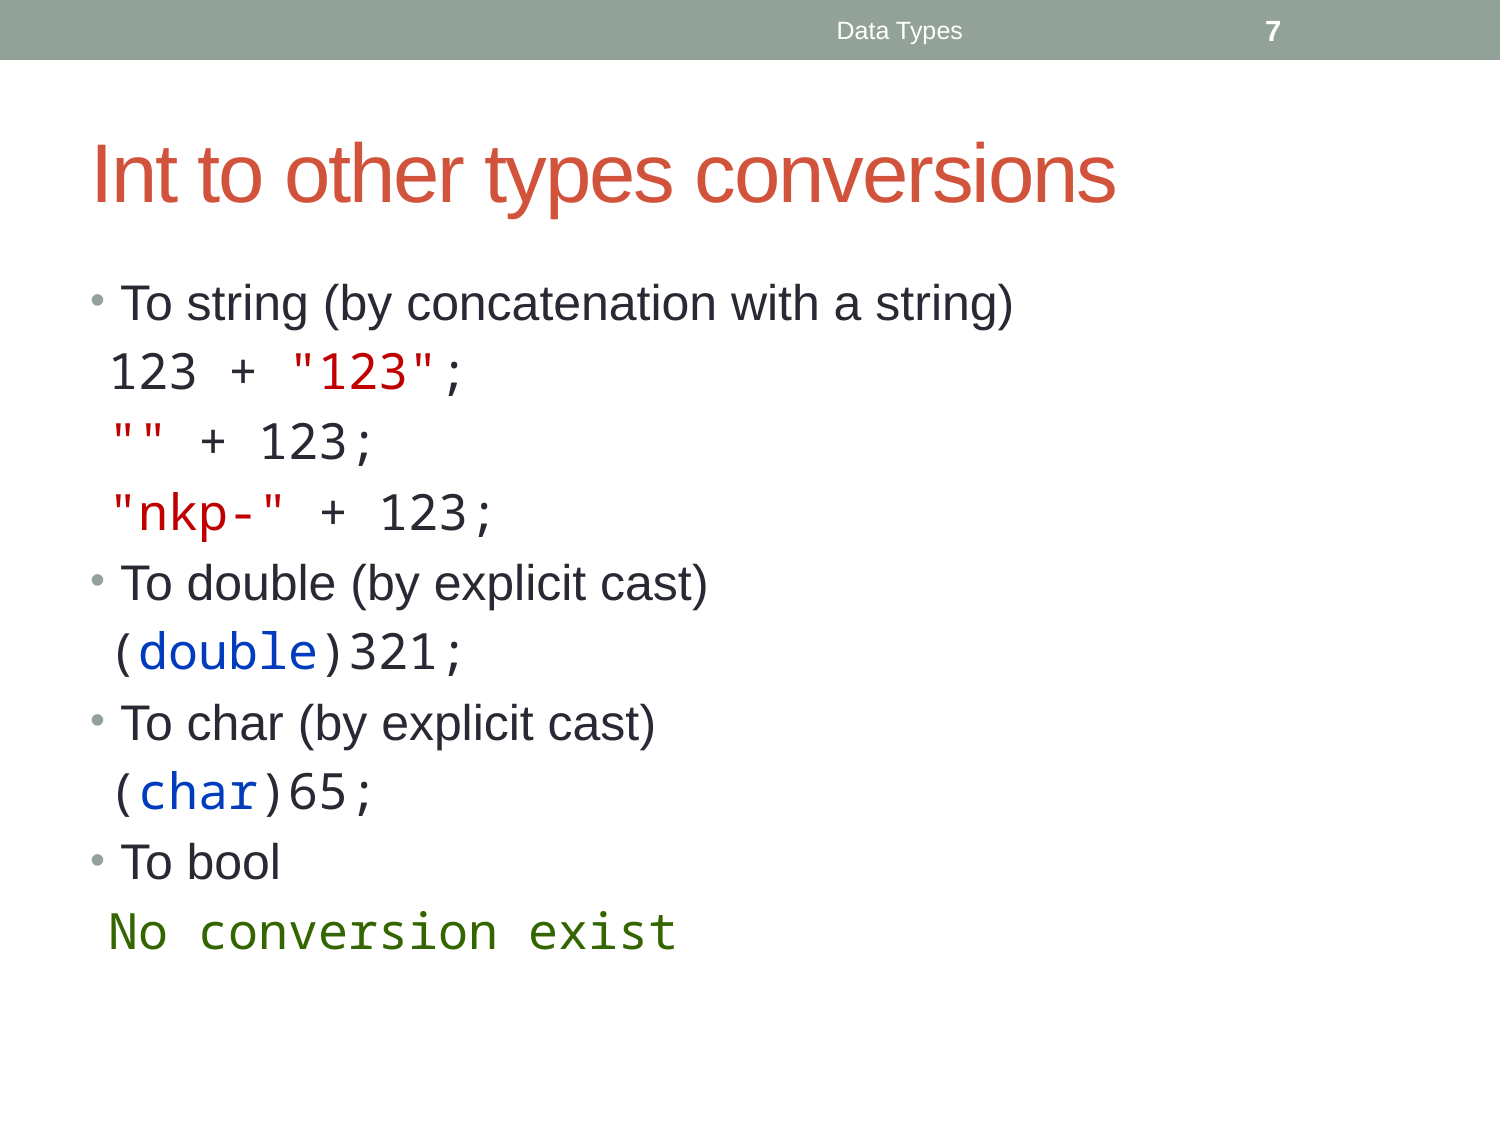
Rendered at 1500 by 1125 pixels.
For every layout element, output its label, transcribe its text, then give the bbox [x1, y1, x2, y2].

title Int to other types conversions [75, 87, 1425, 250]
list To string (by concatenation with a string) 123 + "123"; "" + 123; "nkp-" + 123; To double (by explicit cast) (double)321; To char (by explicit cast) (char)65; To bool No conversion exist [75, 262, 1425, 1063]
slide_number 7 [1250, 3, 1425, 57]
footer Data Types [562, 3, 1238, 57]
